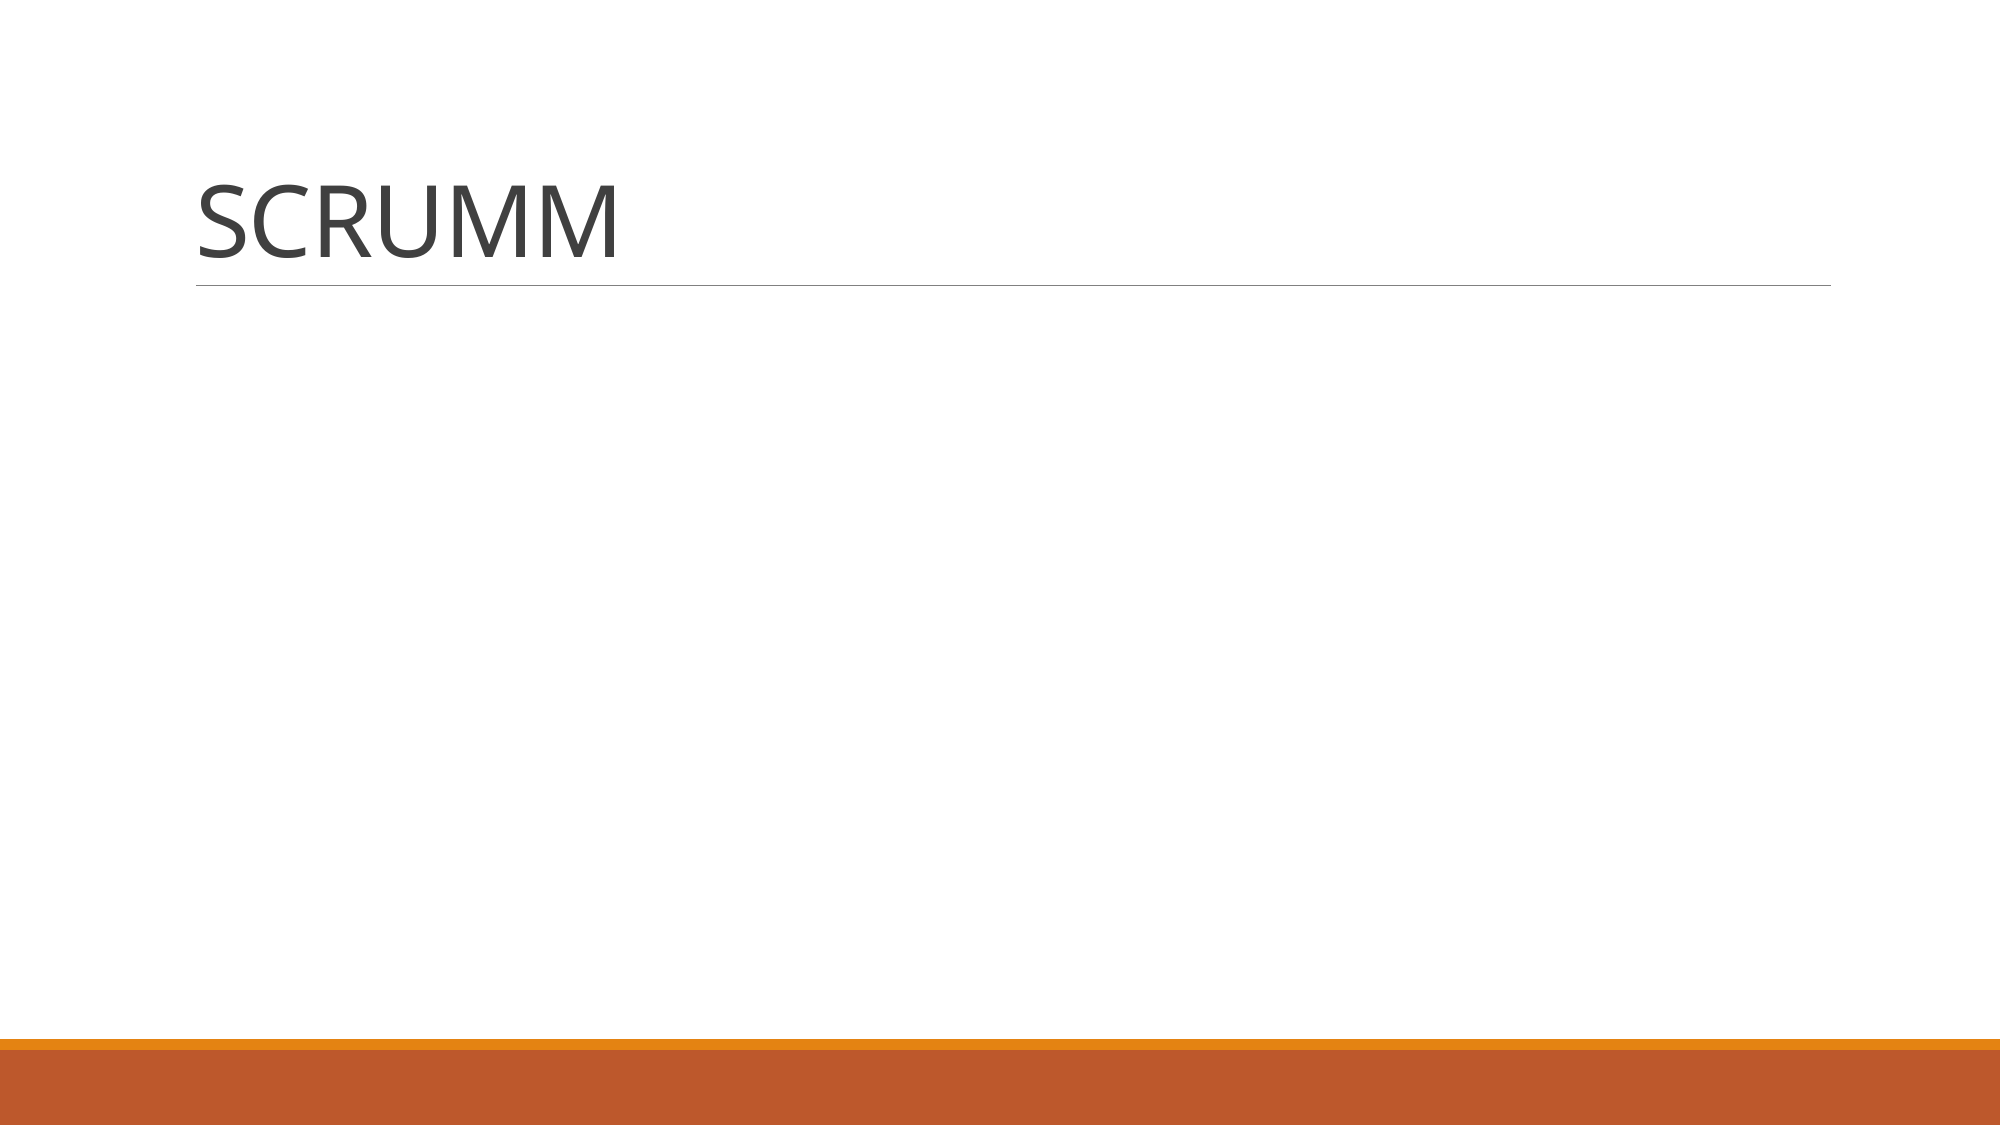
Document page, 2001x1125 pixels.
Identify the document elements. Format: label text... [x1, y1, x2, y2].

title SCRUMM [180, 47, 1830, 285]
